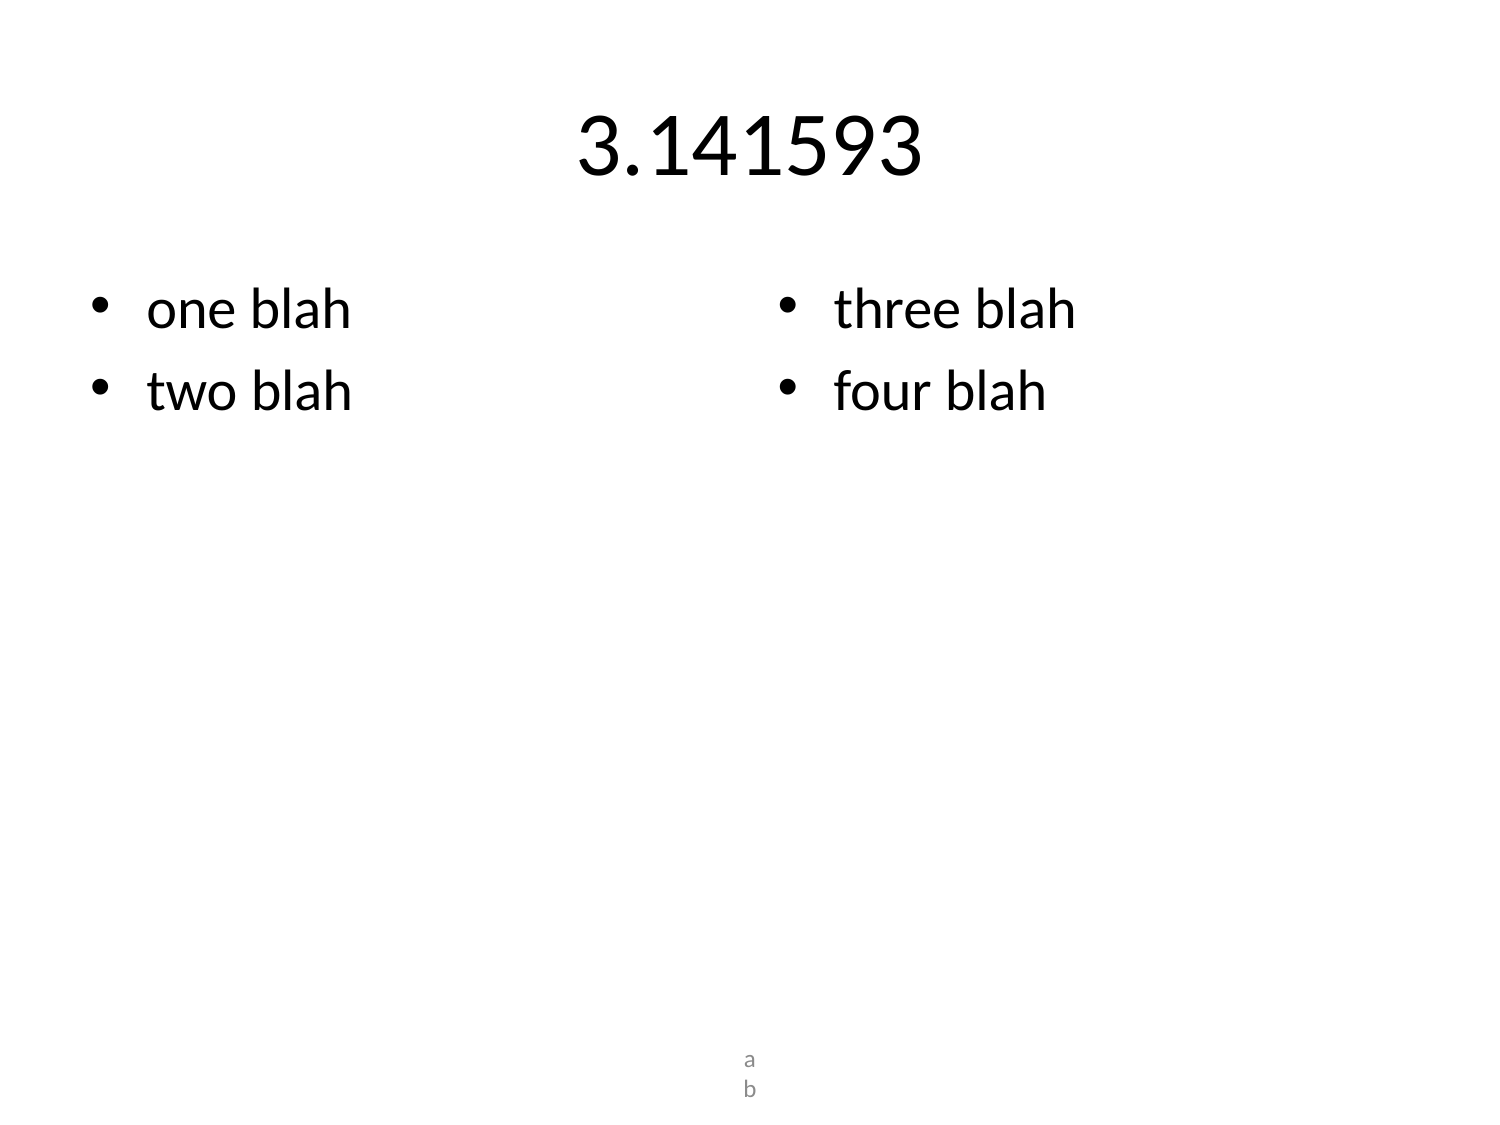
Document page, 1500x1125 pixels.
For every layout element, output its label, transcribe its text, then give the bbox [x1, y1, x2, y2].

footer a b [512, 1042, 988, 1103]
title 3.141593 [75, 45, 1425, 233]
list three blah four blah [762, 262, 1425, 1005]
list one blah two blah [75, 262, 738, 1005]
